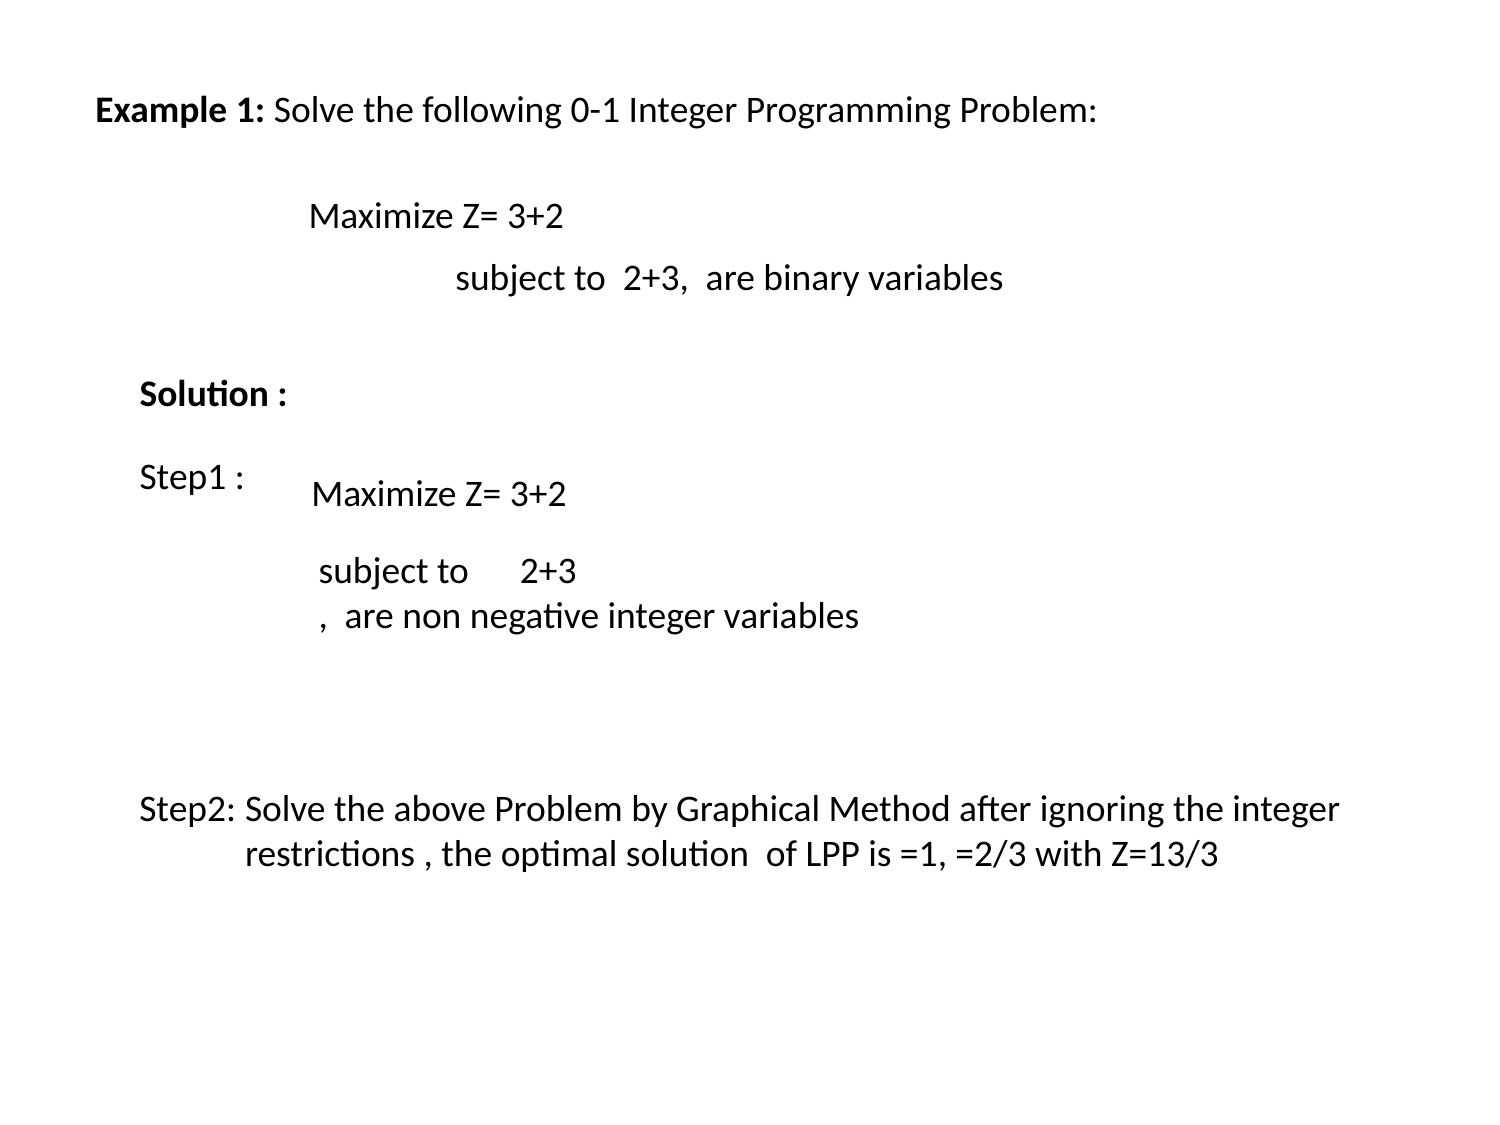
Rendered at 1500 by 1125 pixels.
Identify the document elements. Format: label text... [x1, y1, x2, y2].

text_box Step1 : [124, 444, 269, 505]
text_box Example 1: Solve the following 0-1 Integer Programming Problem: [80, 78, 1114, 138]
text_box Solution : [124, 361, 303, 422]
text_box Step2: [124, 776, 252, 837]
